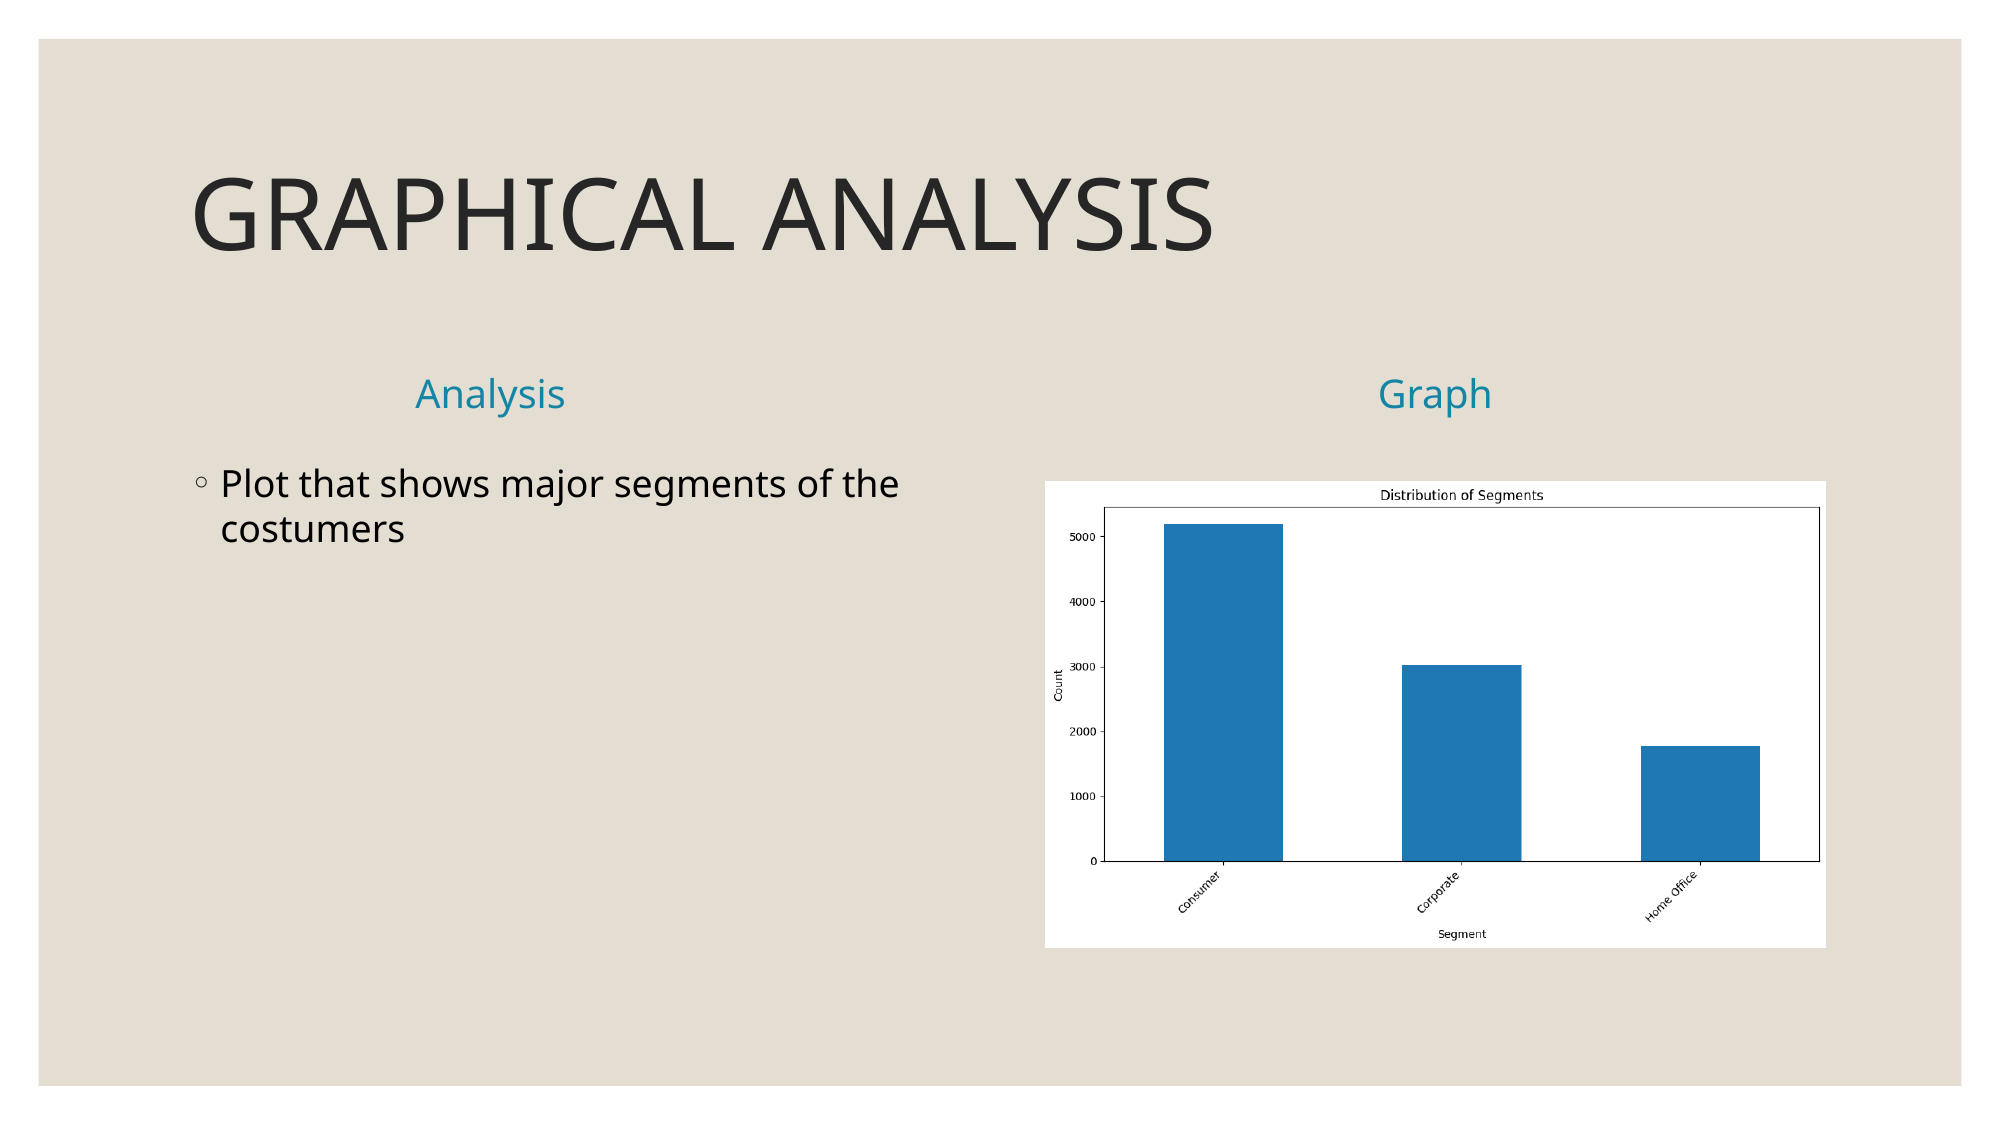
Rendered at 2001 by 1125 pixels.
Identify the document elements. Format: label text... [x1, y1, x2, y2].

list Analysis [175, 340, 956, 446]
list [1045, 481, 1826, 948]
list Plot that shows major segments of the costumers [175, 452, 956, 978]
title GRAPHICAL ANALYSIS [174, 105, 1825, 331]
list Graph [1045, 340, 1826, 446]
